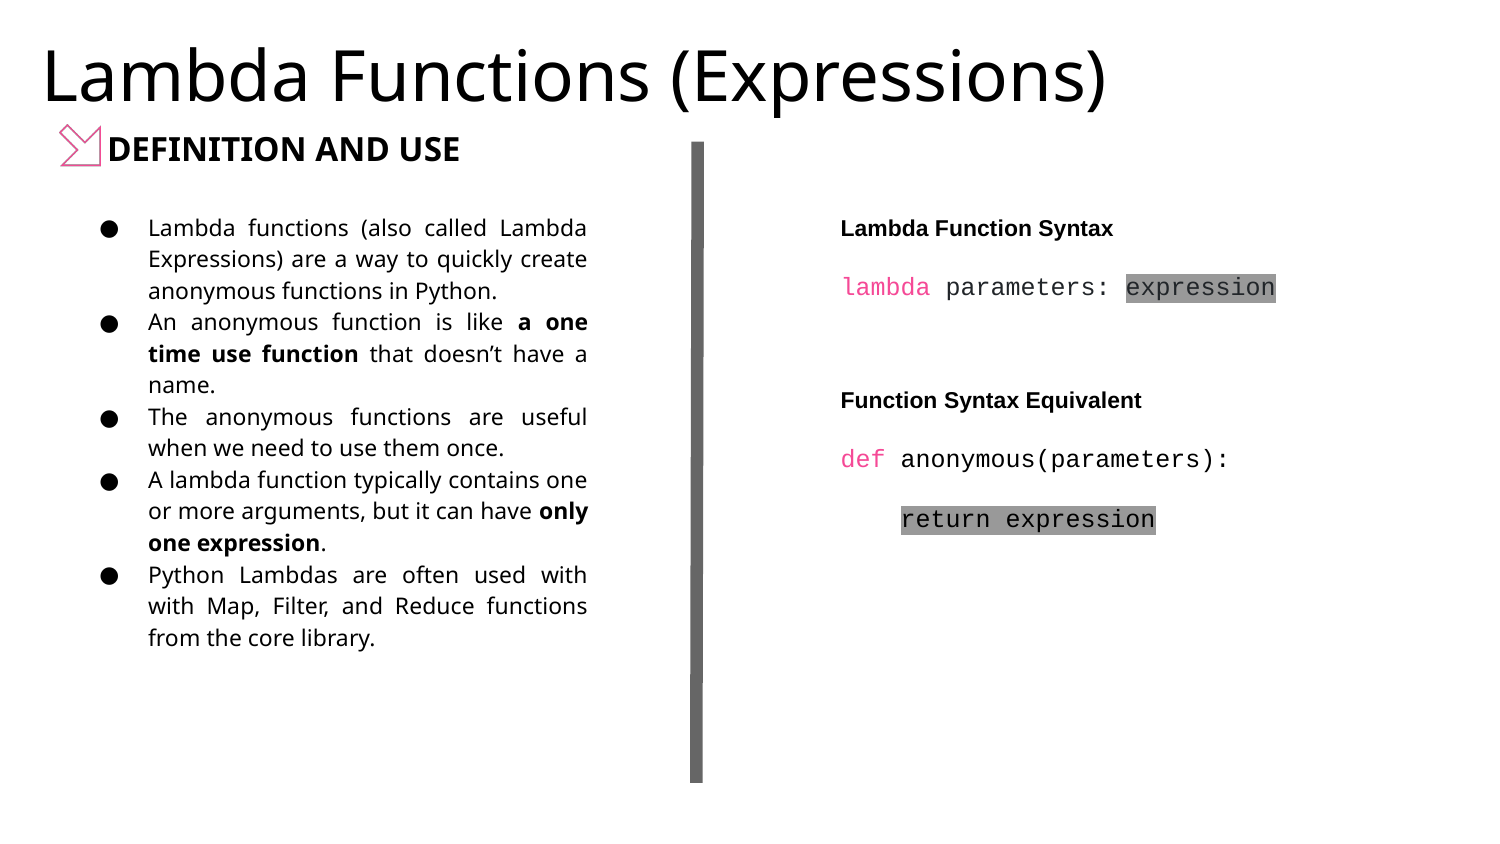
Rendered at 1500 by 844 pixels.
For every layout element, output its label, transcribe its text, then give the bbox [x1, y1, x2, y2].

text_box Lambda functions (also called Lambda Expressions) are a way to quickly create anonymous functions in Python. An anonymous function is like a one time use function that doesn’t have a name. The anonymous functions are useful when we need to use them once. A lambda function typically contains one or more arguments, but it can have only one expression. Python Lambdas are often used with with Map, Filter, and Reduce functions from the core library. [58, 194, 604, 687]
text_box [50, 116, 705, 180]
text_box Lambda Function Syntax lambda parameters: expression Function Syntax Equivalent def anonymous(parameters): return expression [825, 194, 1318, 687]
text_box Lambda Functions (Expressions) [41, 57, 1254, 142]
